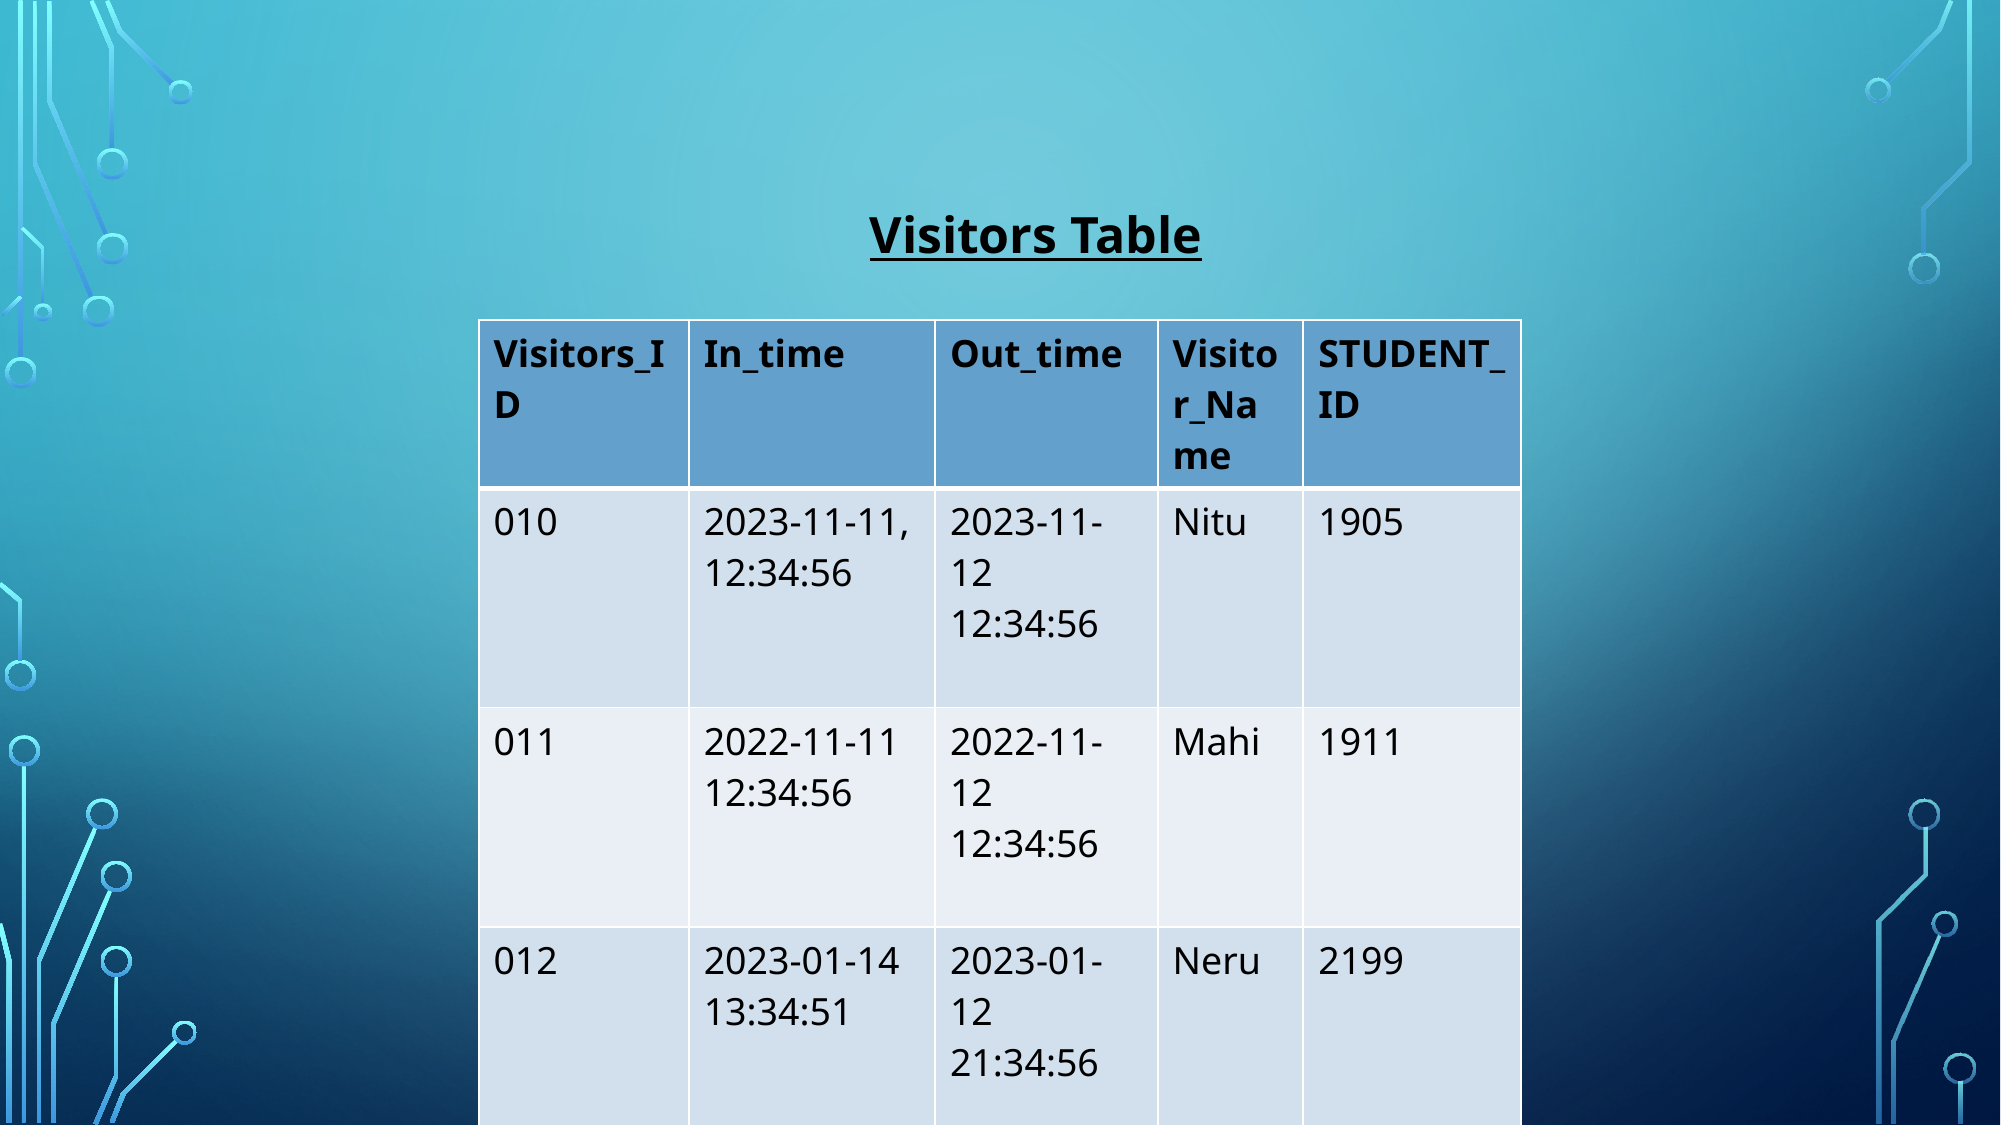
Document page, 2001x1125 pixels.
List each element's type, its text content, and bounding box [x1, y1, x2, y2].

table_cell 2022-11-11 12:34:56 [690, 708, 934, 926]
table_cell 1911 [1304, 708, 1520, 926]
text_box Visitors Table [854, 196, 1410, 272]
table_cell 2023-11-12 12:34:56 [936, 491, 1157, 707]
table_cell 2199 [1304, 928, 1520, 1125]
table_header STUDENT_ID [1304, 321, 1520, 486]
table_cell 012 [480, 928, 688, 1125]
table_cell Mahi [1159, 708, 1302, 926]
table_cell 2023-11-11, 12:34:56 [690, 491, 934, 707]
table_header In_time [690, 321, 934, 486]
table_cell 2023-01-12 21:34:56 [936, 928, 1157, 1125]
table_cell 2022-11-12 12:34:56 [936, 708, 1157, 926]
table_cell Neru [1159, 928, 1302, 1125]
table_cell 2023-01-14 13:34:51 [690, 928, 934, 1125]
table_cell 010 [480, 491, 688, 707]
table_cell Nitu [1159, 491, 1302, 707]
table_header Out_time [936, 321, 1157, 486]
table_header Visitors_ID [480, 321, 688, 486]
table_header Visitor_Name [1159, 321, 1302, 486]
table_cell 1905 [1304, 491, 1520, 707]
table_cell 011 [480, 708, 688, 926]
